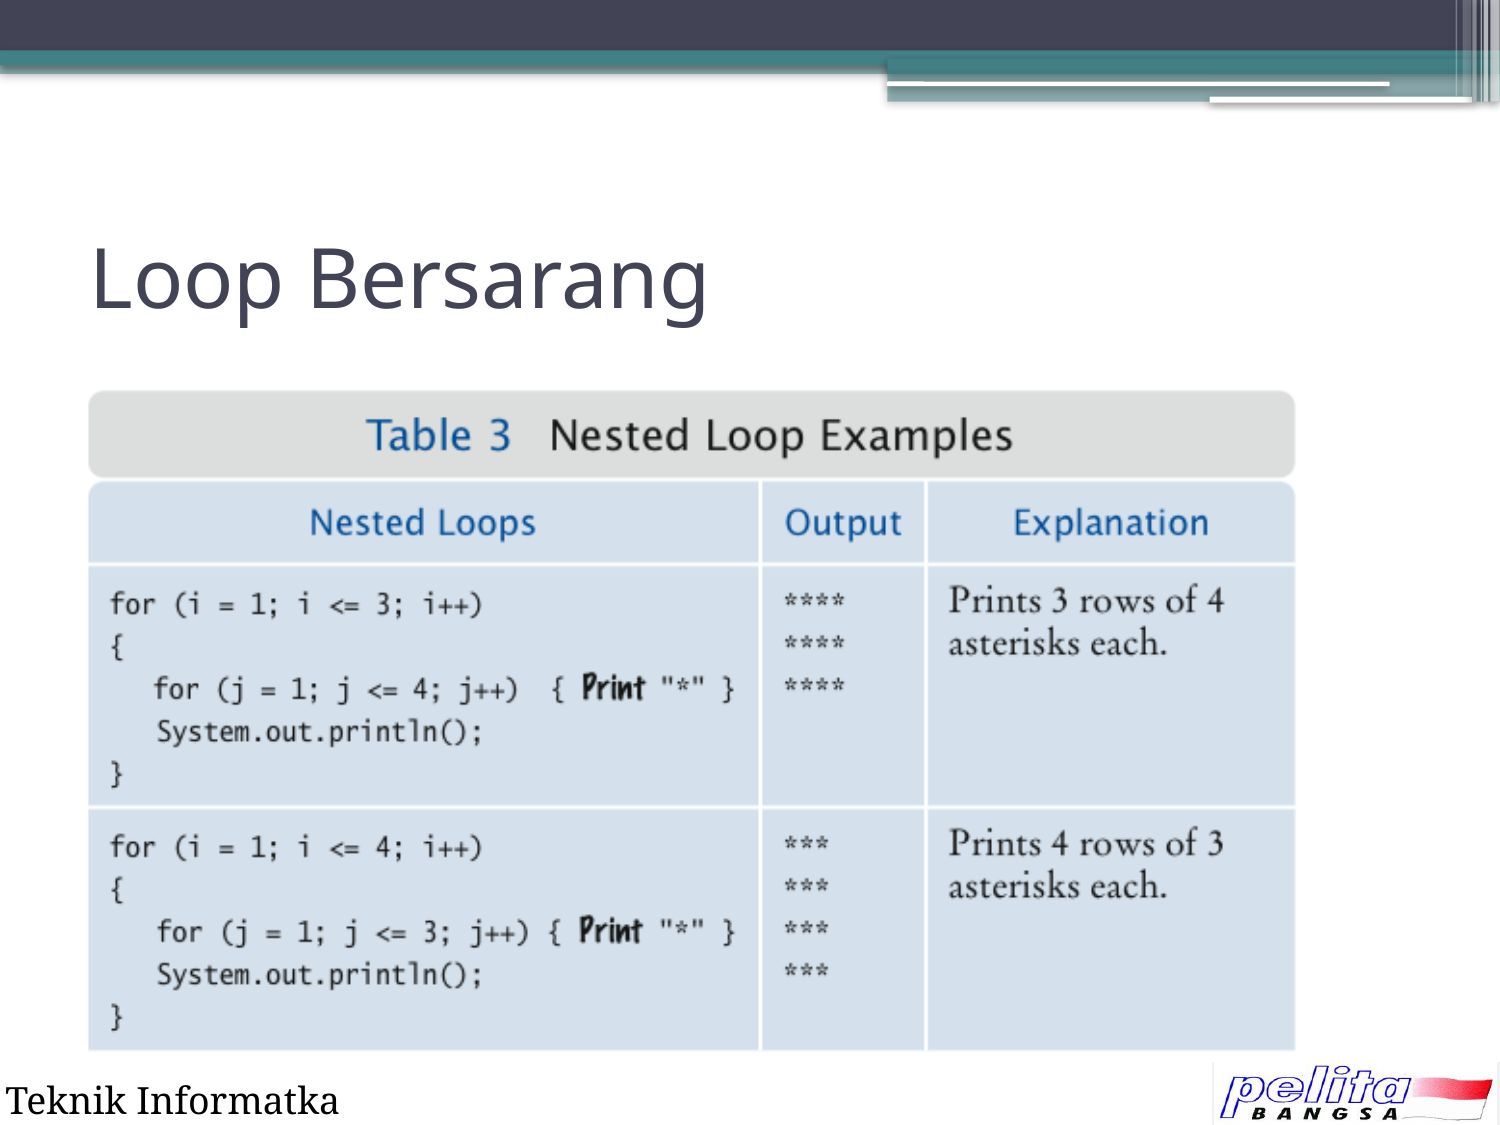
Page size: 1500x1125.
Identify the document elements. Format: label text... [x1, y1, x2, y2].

title Loop Bersarang [75, 187, 1425, 363]
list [87, 387, 1301, 1058]
picture [1212, 1062, 1500, 1125]
